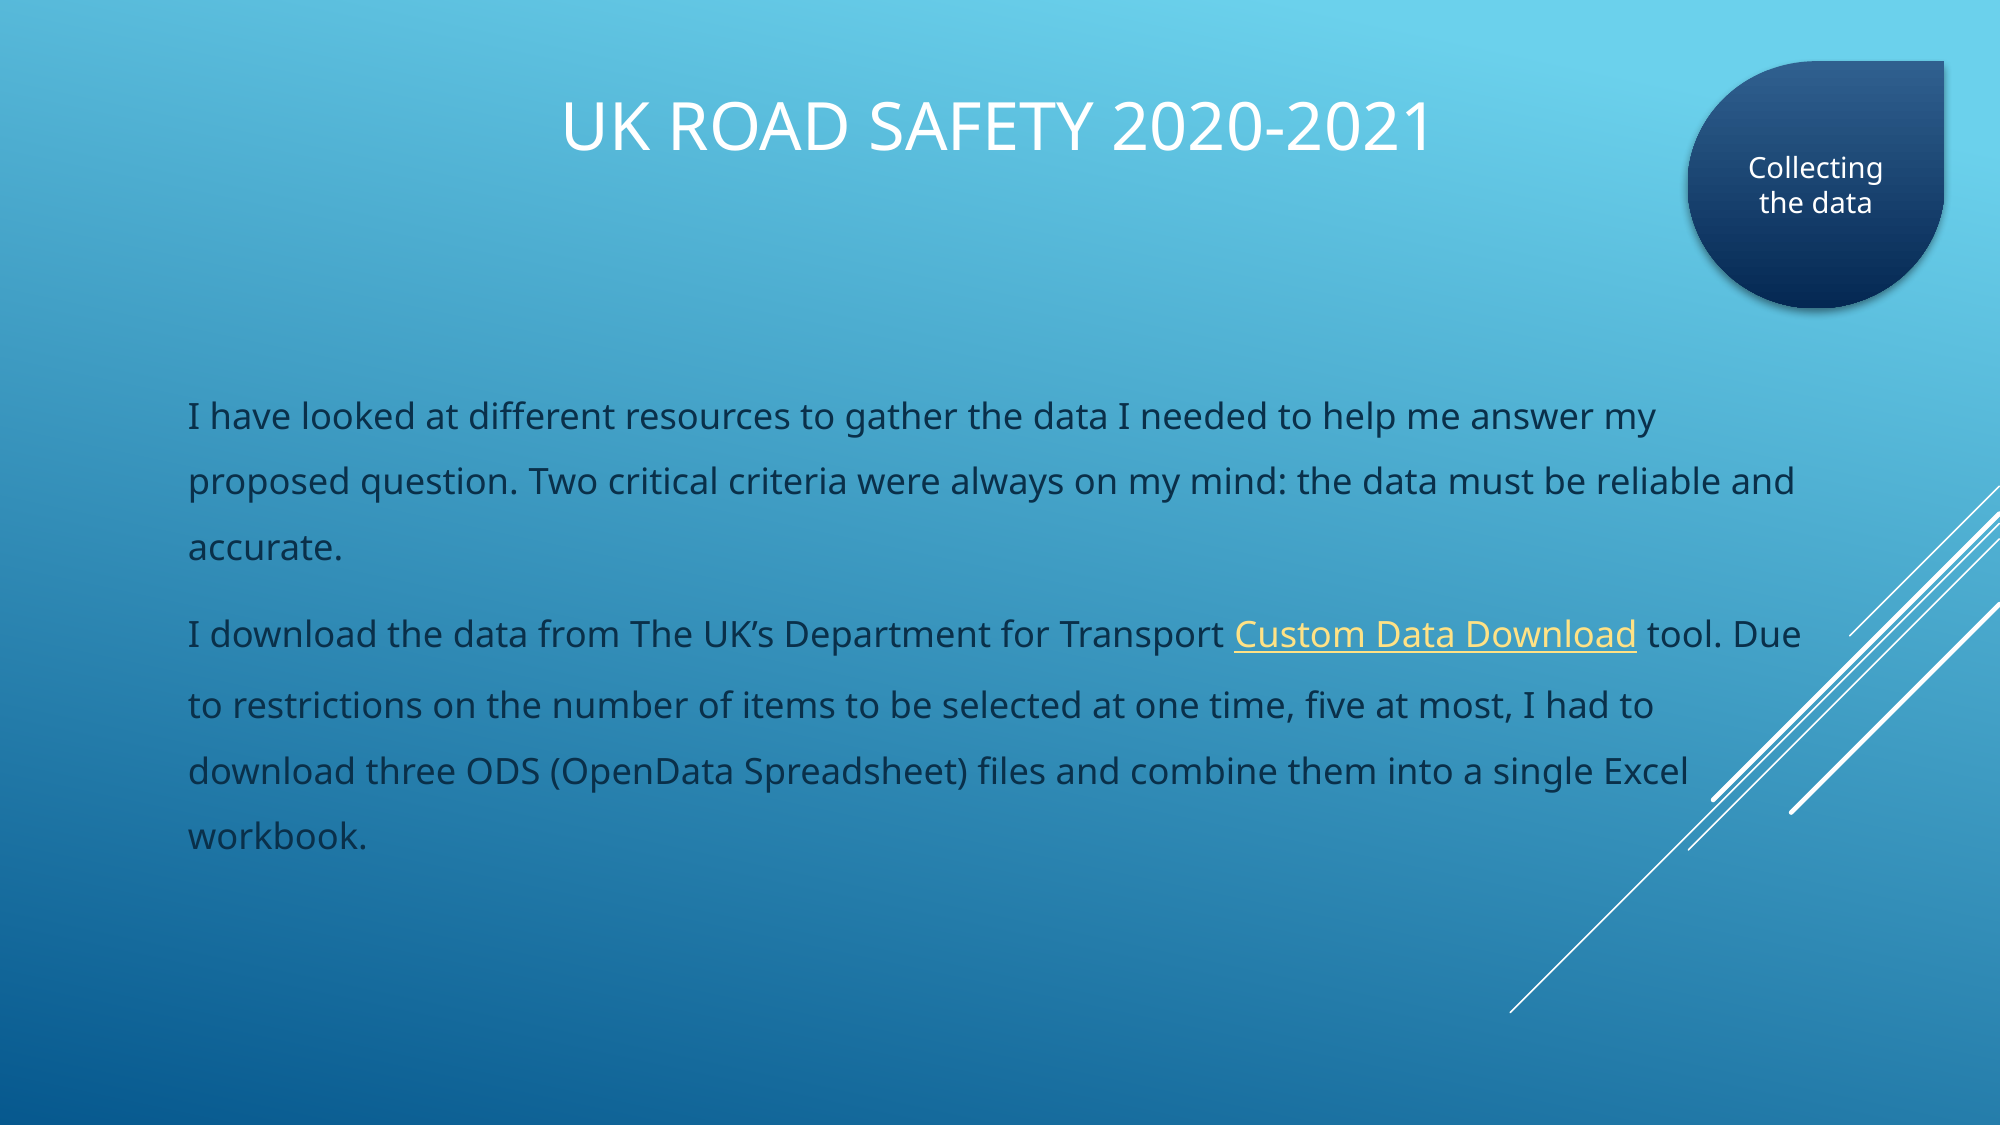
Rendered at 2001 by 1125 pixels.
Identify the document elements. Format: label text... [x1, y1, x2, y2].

text_box Collecting the data [1687, 61, 1945, 309]
title UK Road Safety 2020-2021 [300, 0, 1700, 248]
list I have looked at different resources to gather the data I needed to help me answer my proposed question. Two critical criteria were always on my mind: the data must be reliable and accurate. I download the data from The UK’s Department for Transport Custom Data Download tool. Due to restrictions on the number of items to be selected at one time, five at most, I had to download three ODS (OpenData Spreadsheet) files and combine them into a single Excel workbook. [172, 361, 1830, 868]
